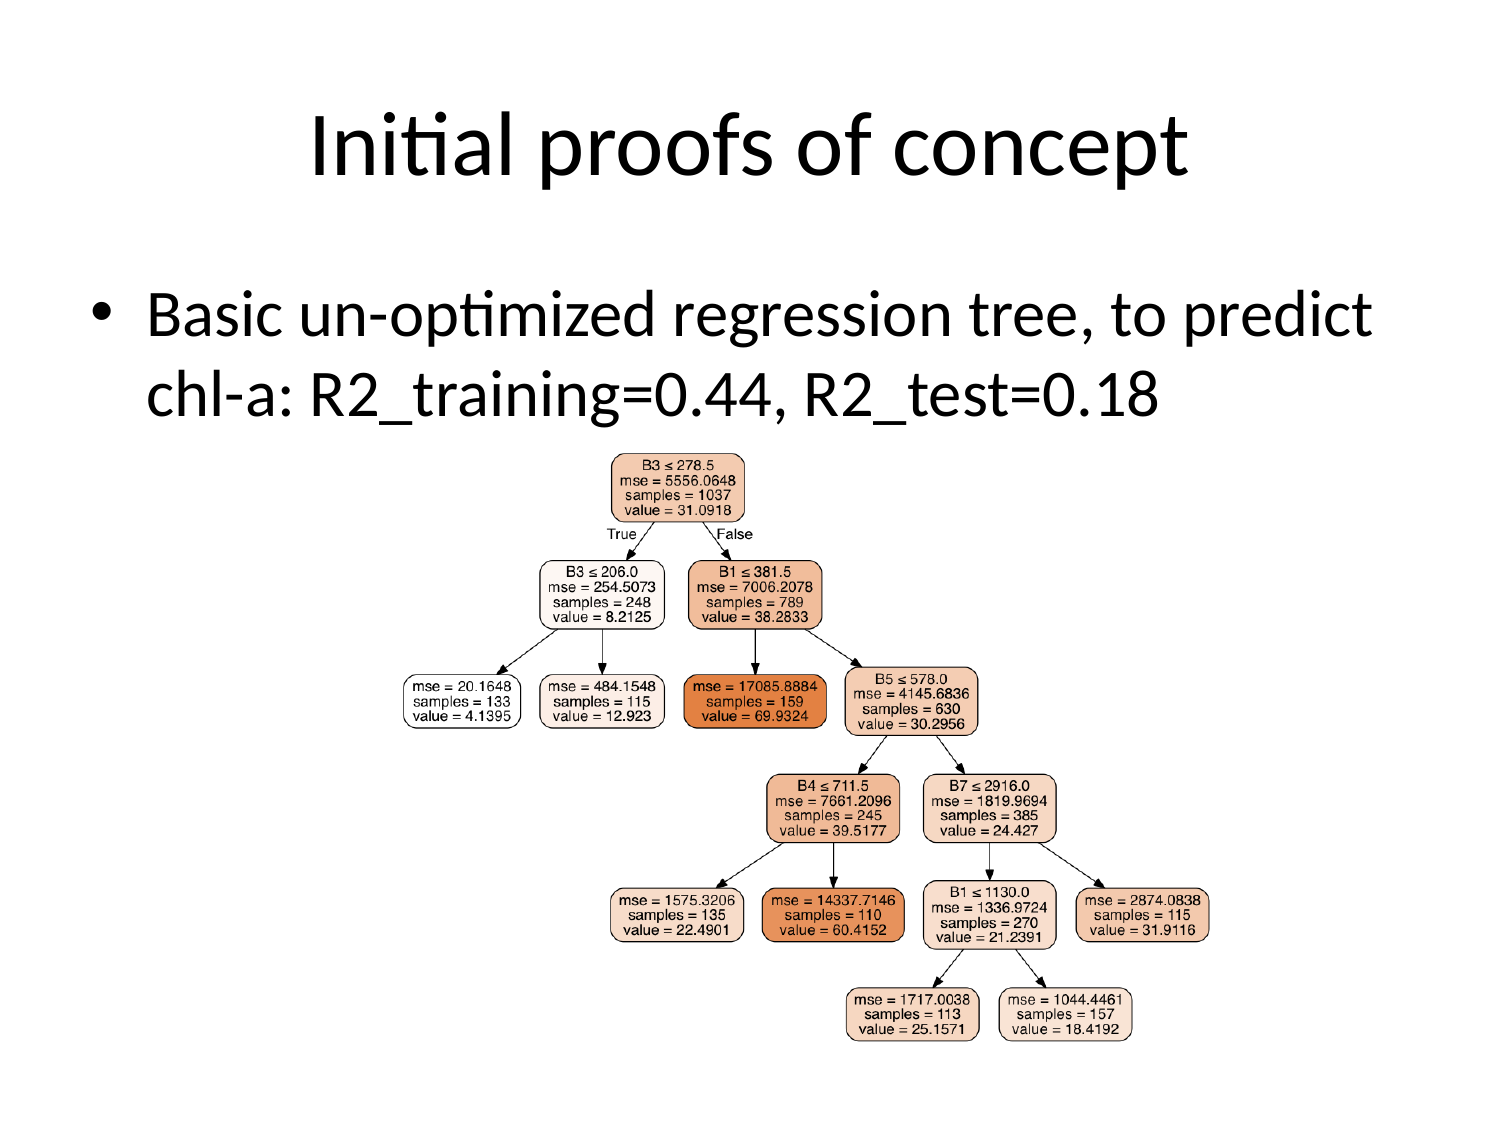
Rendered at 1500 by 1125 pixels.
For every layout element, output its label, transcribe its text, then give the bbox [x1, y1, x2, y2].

picture [399, 449, 1213, 1046]
list Basic un-optimized regression tree, to predict chl-a: R2_training=0.44, R2_test=0.18 [75, 262, 1425, 1005]
title Initial proofs of concept [75, 45, 1425, 233]
